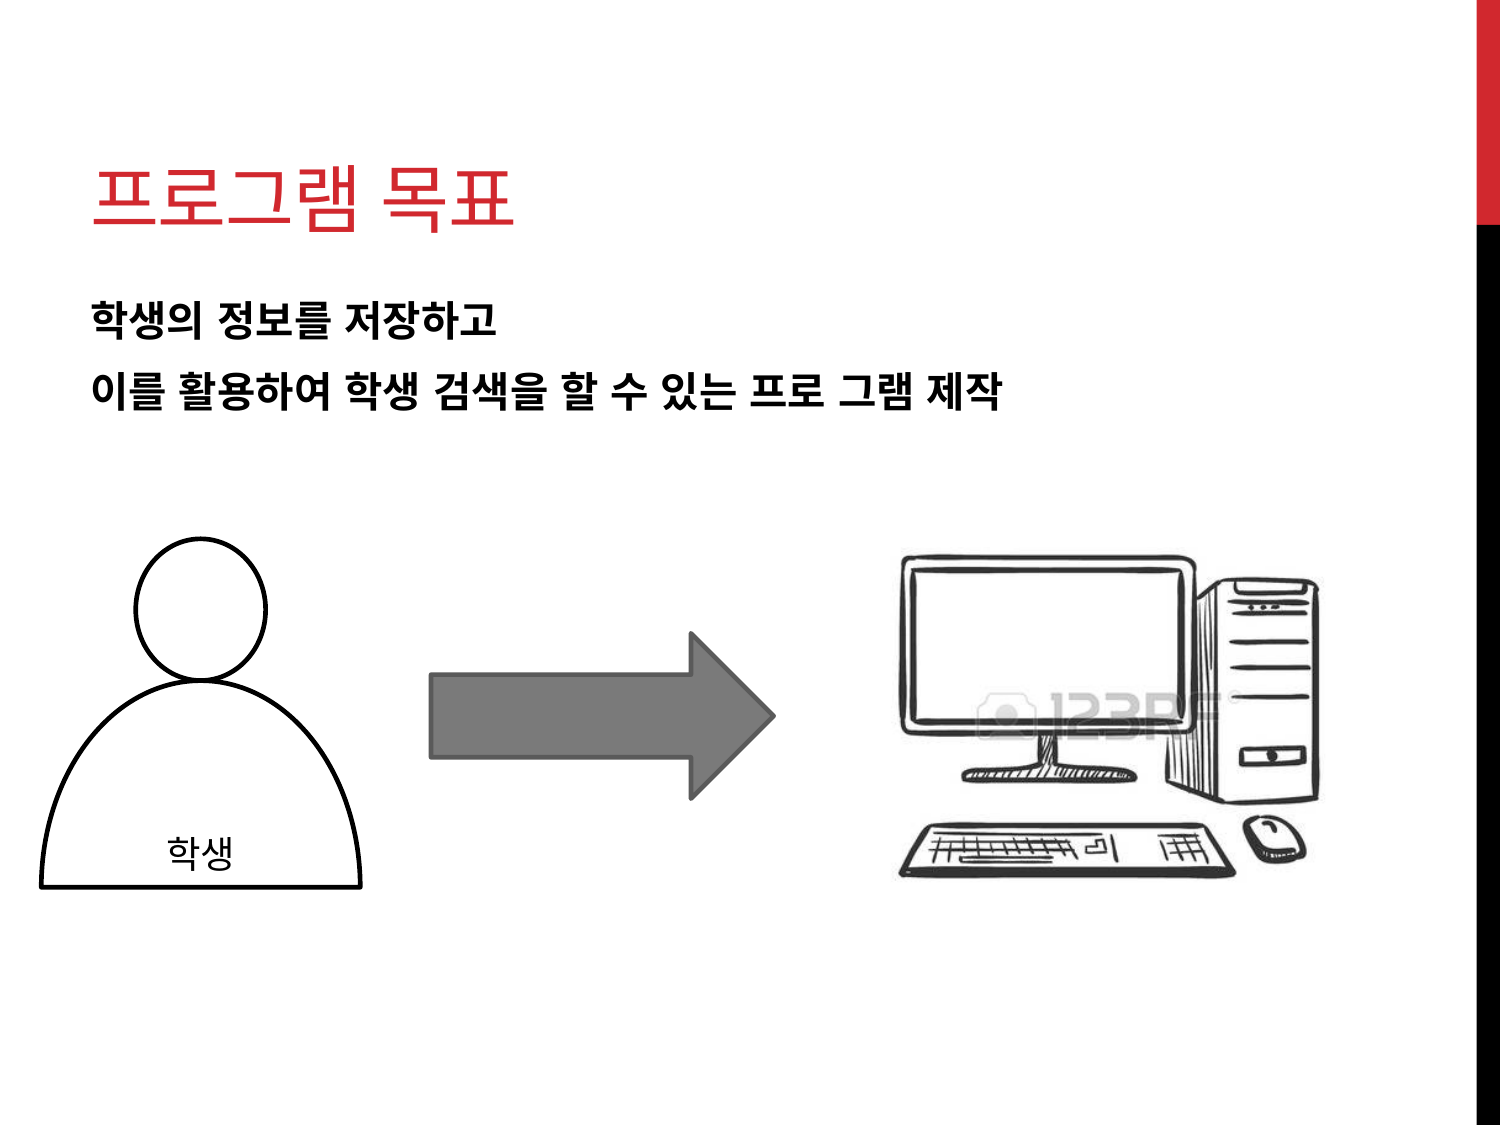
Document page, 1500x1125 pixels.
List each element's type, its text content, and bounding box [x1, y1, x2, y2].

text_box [40, 538, 361, 1095]
text_box [428, 631, 776, 801]
picture [832, 438, 1388, 994]
title 프로그램 목표 [75, 25, 1025, 250]
list 학생의 정보를 저장하고 이를 활용하여 학생 검색을 할 수 있는 프로 그램 제작 [75, 287, 1325, 480]
